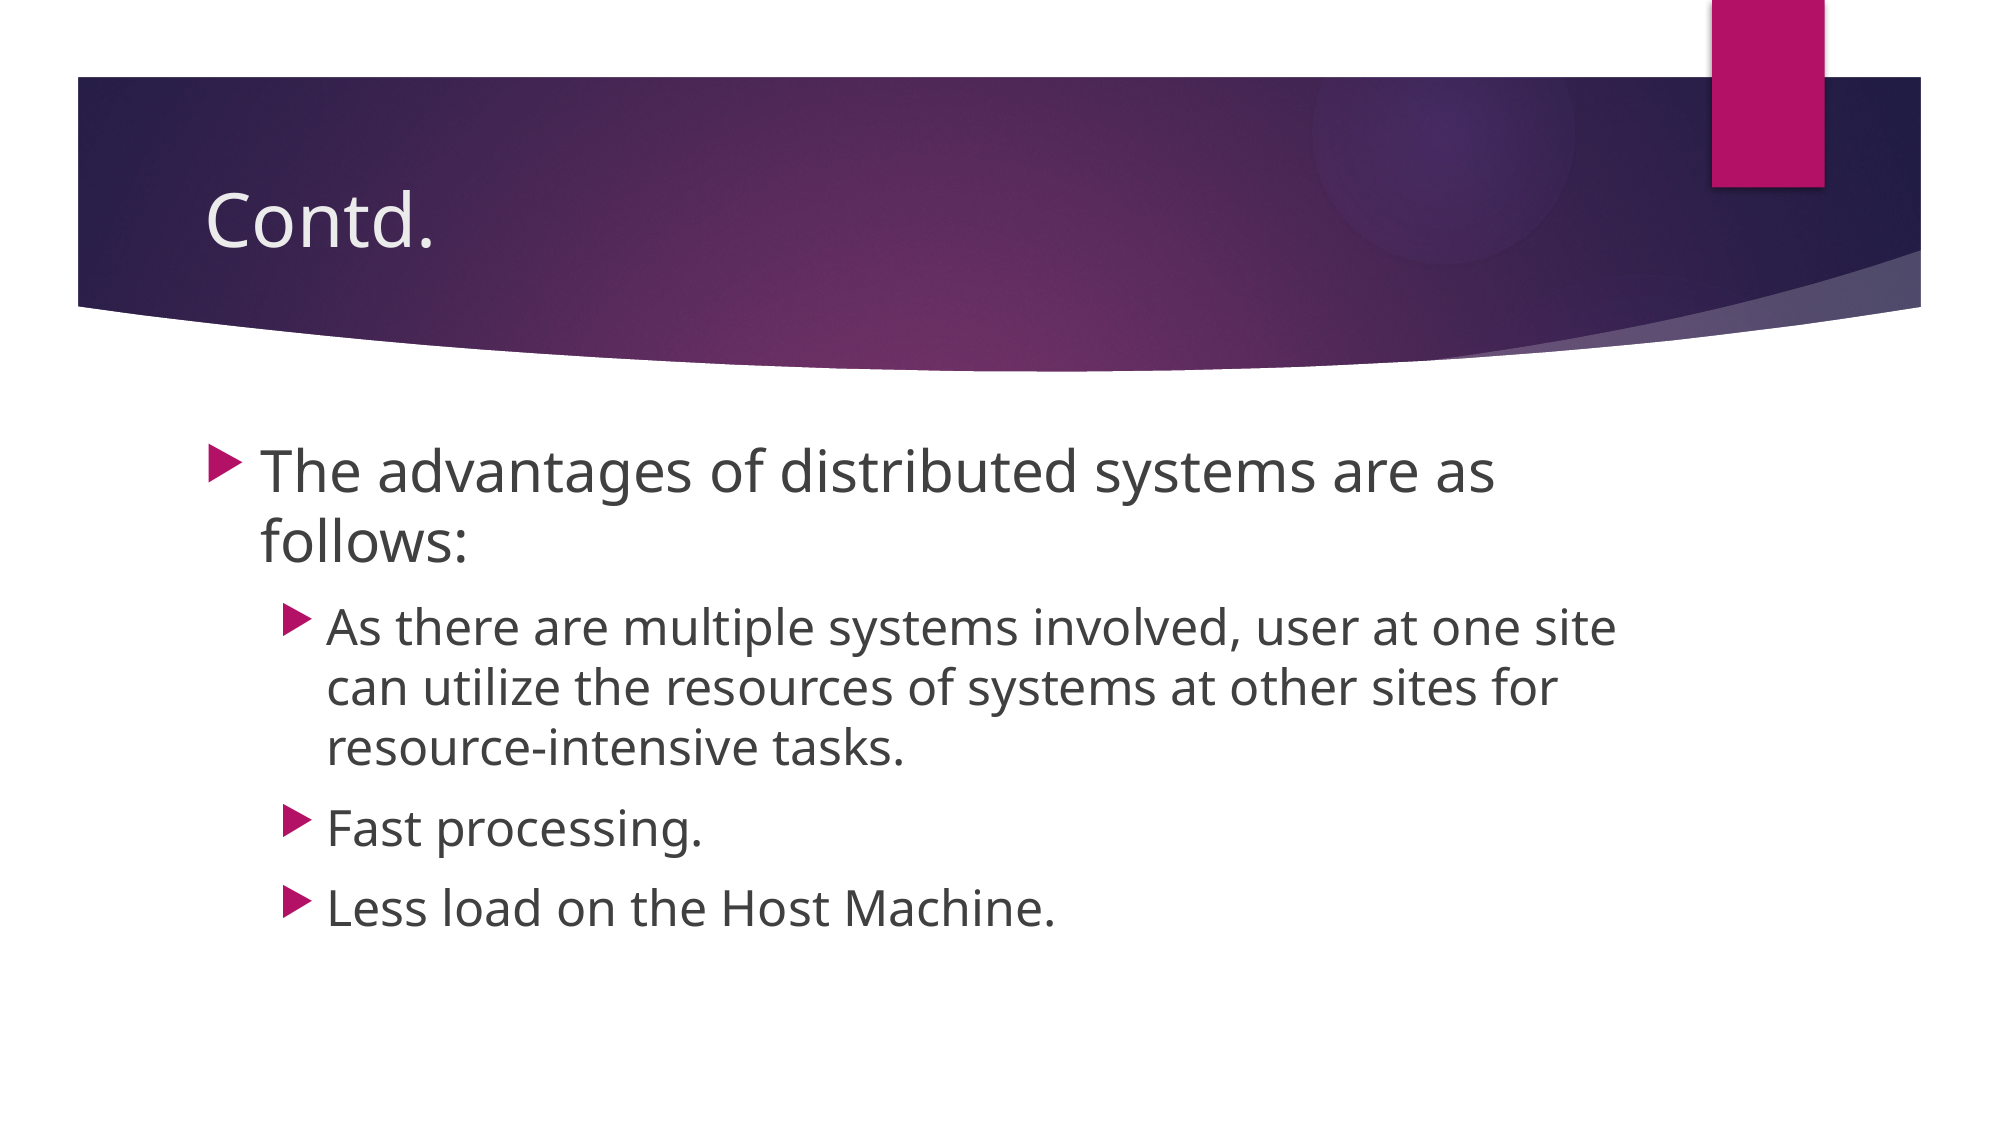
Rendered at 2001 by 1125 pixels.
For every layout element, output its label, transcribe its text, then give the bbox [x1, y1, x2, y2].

list The advantages of distributed systems are as follows: As there are multiple systems involved, user at one site can utilize the resources of systems at other sites for resource-intensive tasks. Fast processing. Less load on the Host Machine. [189, 427, 1638, 988]
title Contd. [189, 159, 1627, 276]
